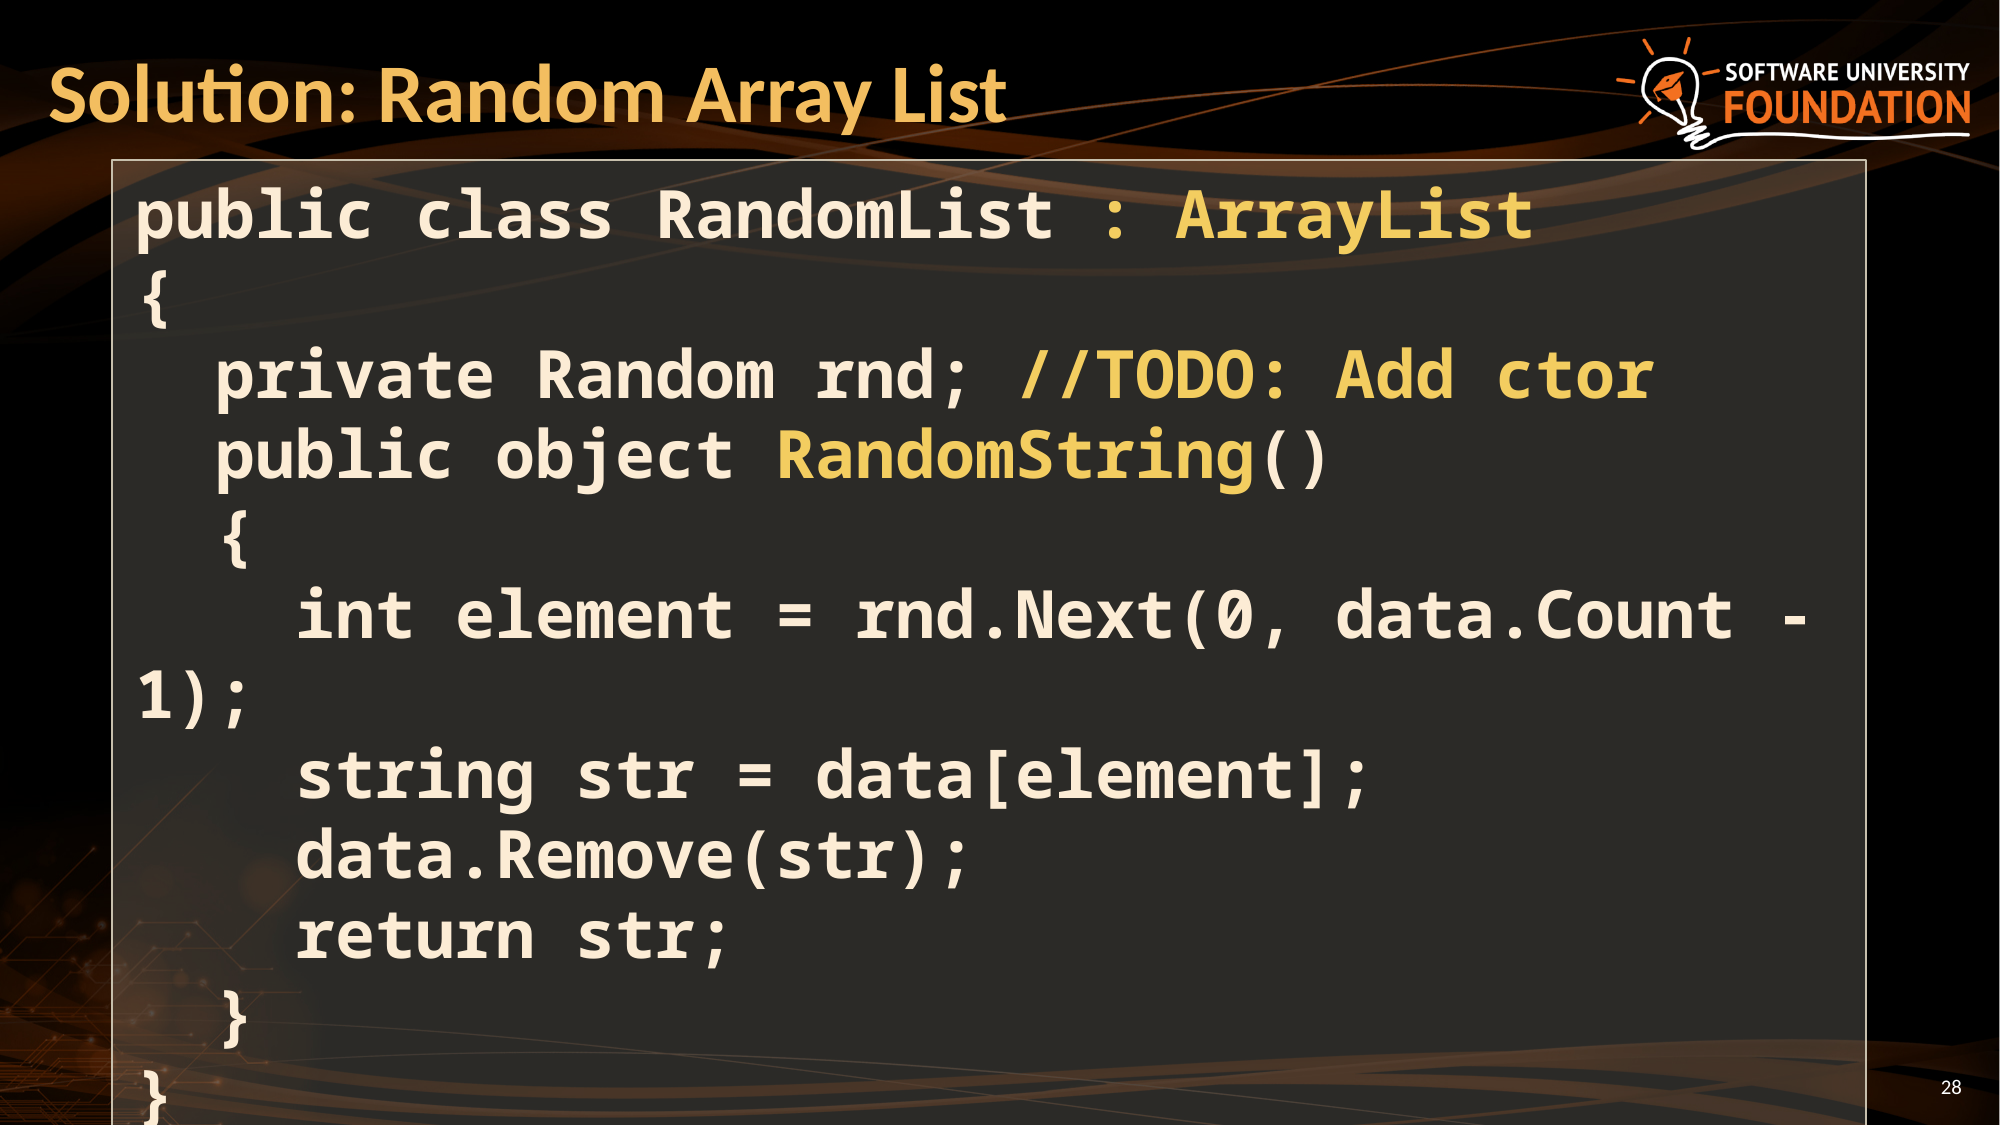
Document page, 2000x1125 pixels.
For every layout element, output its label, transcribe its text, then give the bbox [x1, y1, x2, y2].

text_box public class RandomList : ArrayList { private Random rnd; //TODO: Add ctor public object RandomString() { int element = rnd.Next(0, data.Count - 1); string str = data[element]; data.Remove(str); return str; } } [112, 160, 1867, 1125]
slide_number 28 [1897, 1070, 1968, 1103]
picture [0, 0, 2000, 1125]
title Solution: Random Array List [30, 6, 1602, 189]
